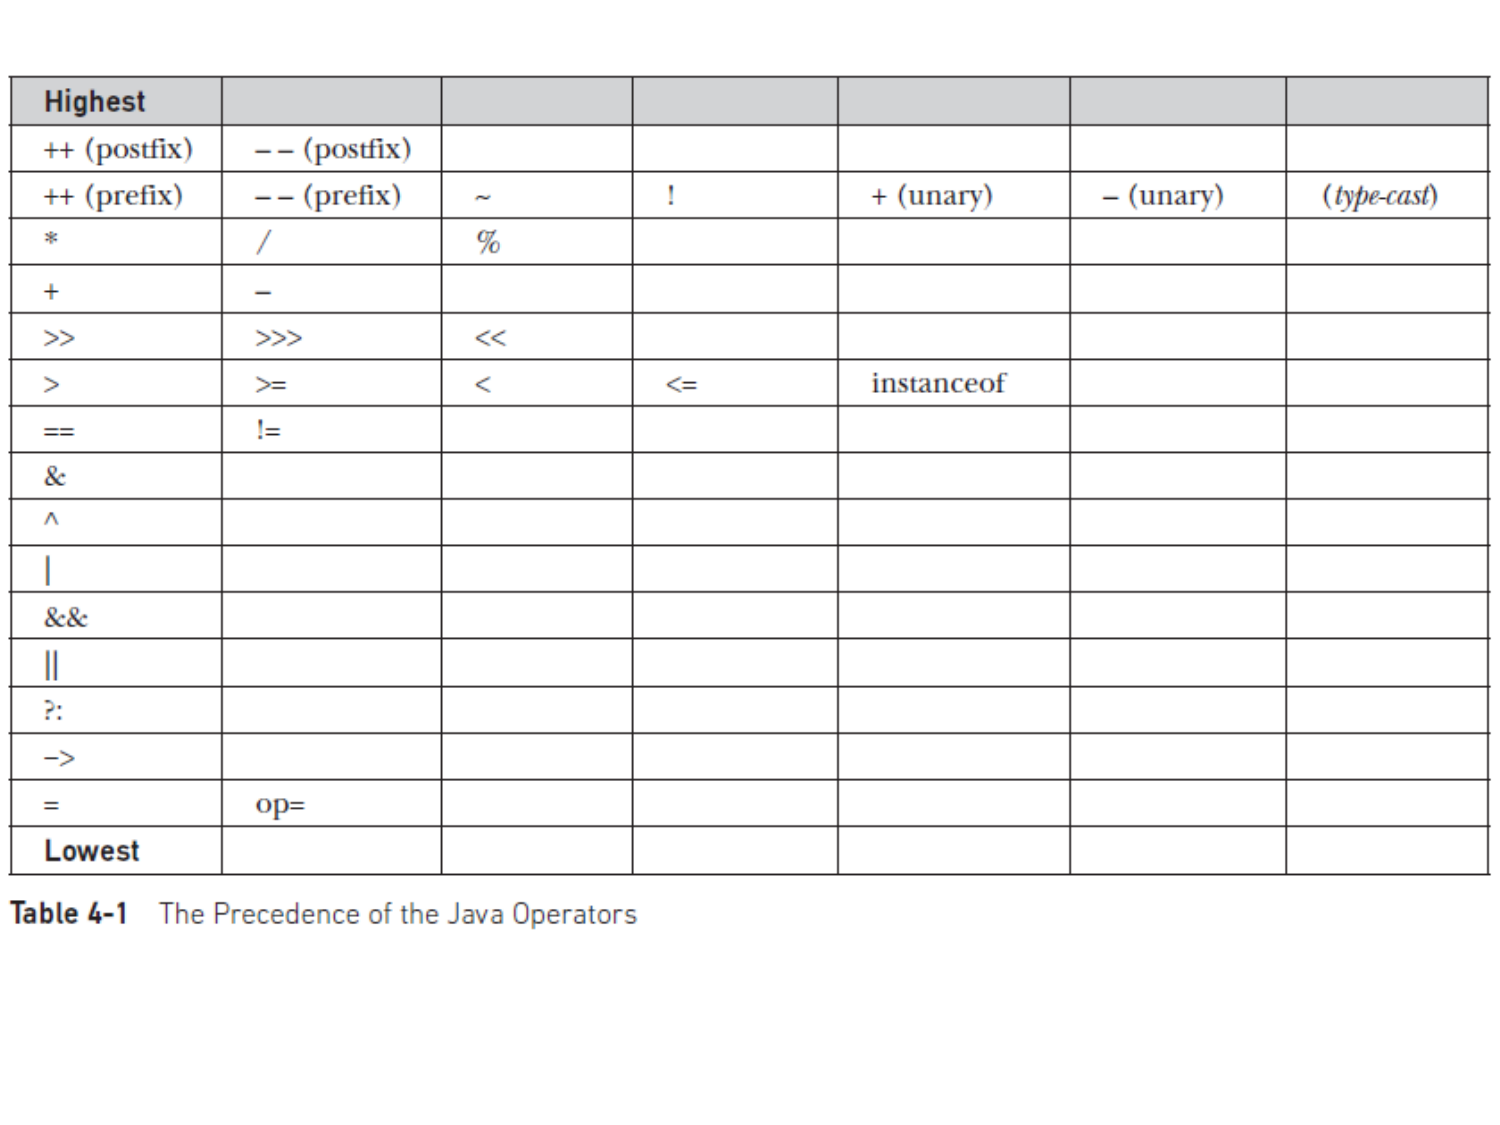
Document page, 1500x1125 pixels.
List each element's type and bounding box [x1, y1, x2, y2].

picture [0, 62, 1500, 933]
